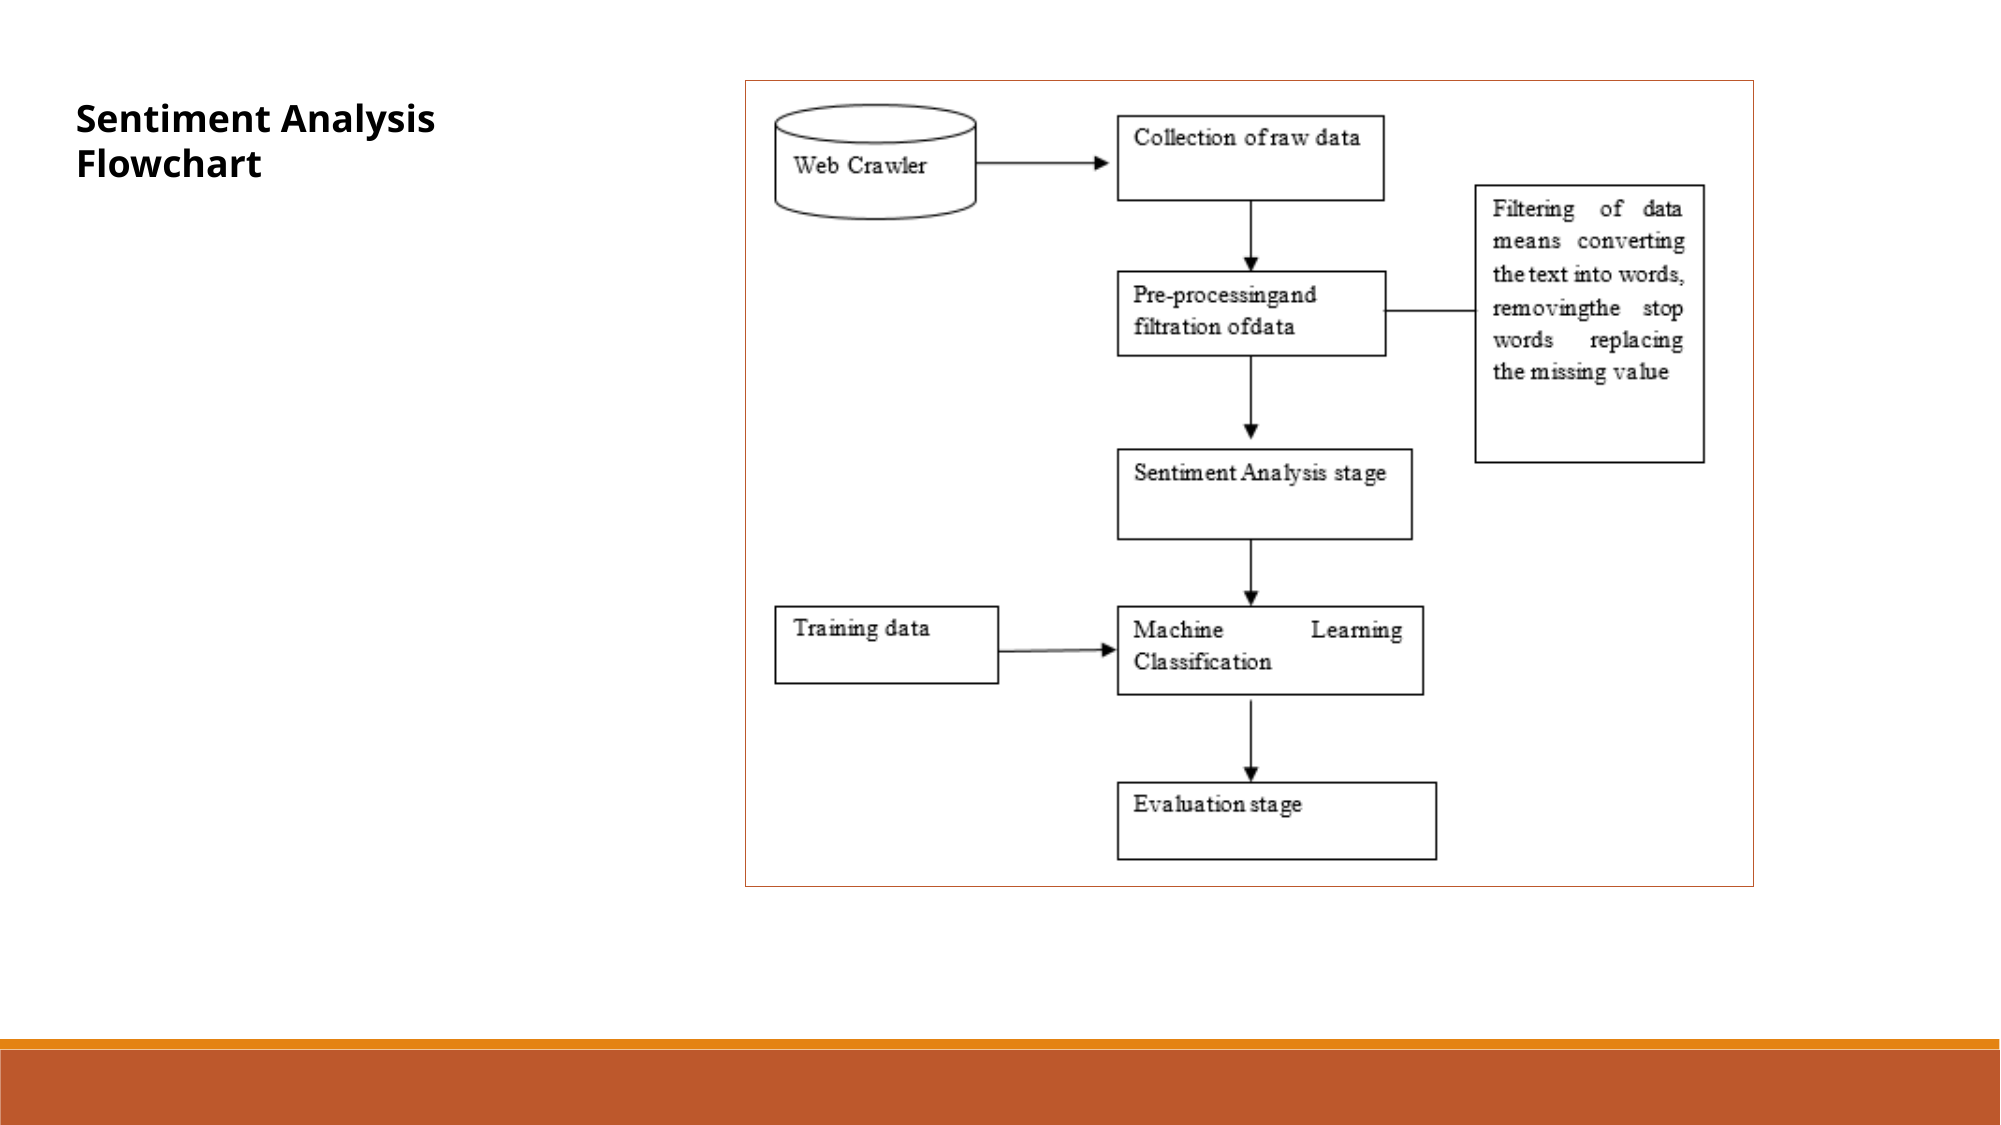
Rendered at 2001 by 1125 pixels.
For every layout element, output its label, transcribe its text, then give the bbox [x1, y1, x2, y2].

text_box Sentiment Analysis Flowchart [61, 87, 500, 193]
picture [745, 79, 1755, 887]
